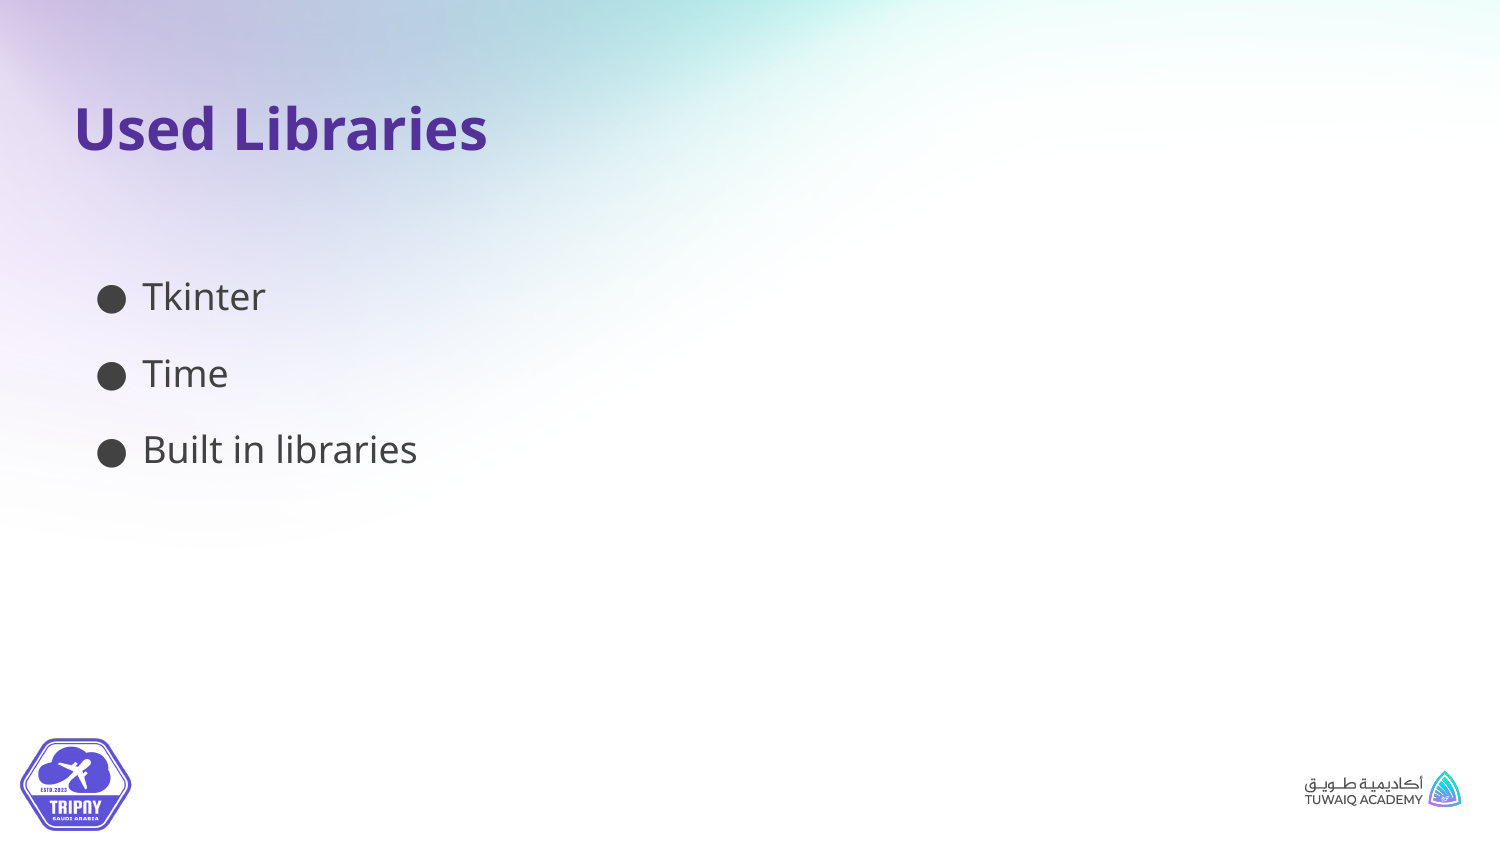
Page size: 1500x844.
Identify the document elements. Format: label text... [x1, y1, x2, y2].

picture [0, 0, 1500, 844]
text_box Used Libraries [58, 84, 809, 170]
list Tkinter Time Built in libraries [80, 251, 1117, 750]
